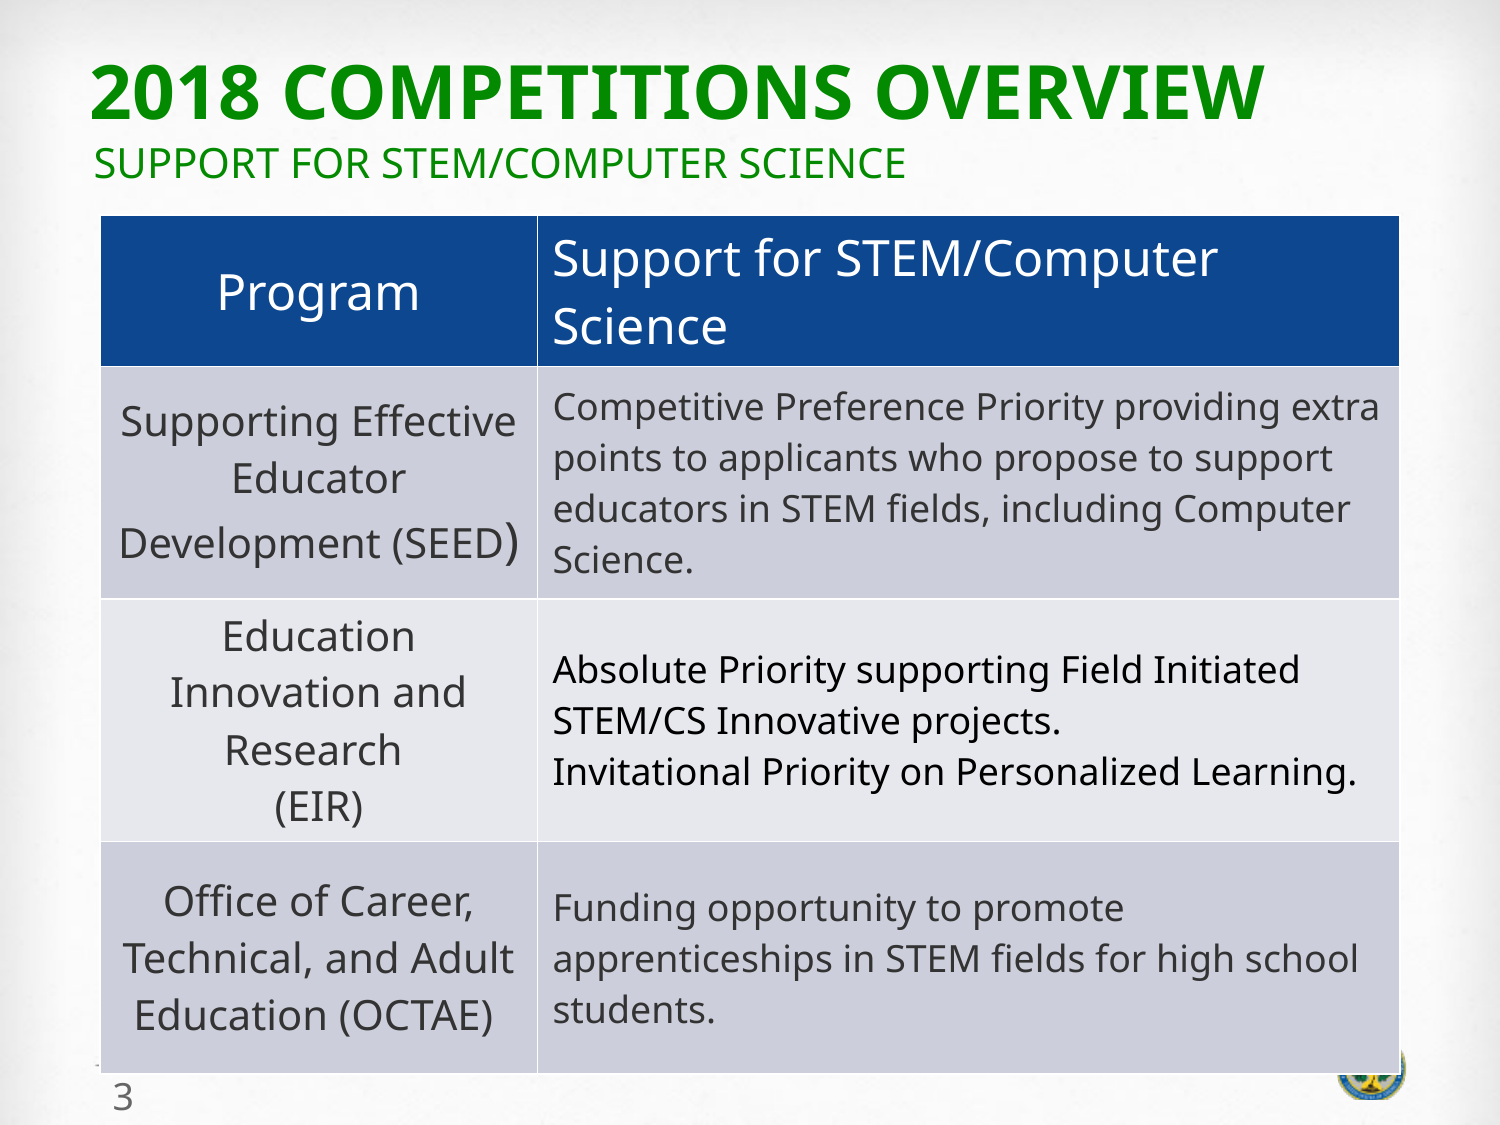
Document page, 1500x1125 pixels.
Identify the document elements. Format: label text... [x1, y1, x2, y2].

table_cell Office of Career, Technical, and Adult Education (OCTAE) [101, 842, 537, 1073]
table_cell Education Innovation and Research (EIR) [101, 600, 537, 841]
table_cell Supporting Effective Educator Development (SEED) [101, 367, 537, 598]
table_cell Competitive Preference Priority providing extra points to applicants who propose to support educators in STEM fields, including Computer Science. [538, 367, 1399, 598]
table_header Support for STEM/Computer Science [538, 216, 1399, 366]
list Support for STEM/Computer Science [75, 129, 1425, 213]
table_header Program [101, 216, 537, 366]
table_cell Funding opportunity to promote apprenticeships in STEM fields for high school students. [538, 842, 1399, 1073]
picture [0, 0, 1500, 1125]
title 2018 Competitions Overview [75, 37, 1425, 129]
slide_number 3 [112, 1075, 200, 1125]
table_cell Absolute Priority supporting Field Initiated STEM/CS Innovative projects. Invitational Priority on Personalized Learning. [538, 600, 1399, 841]
